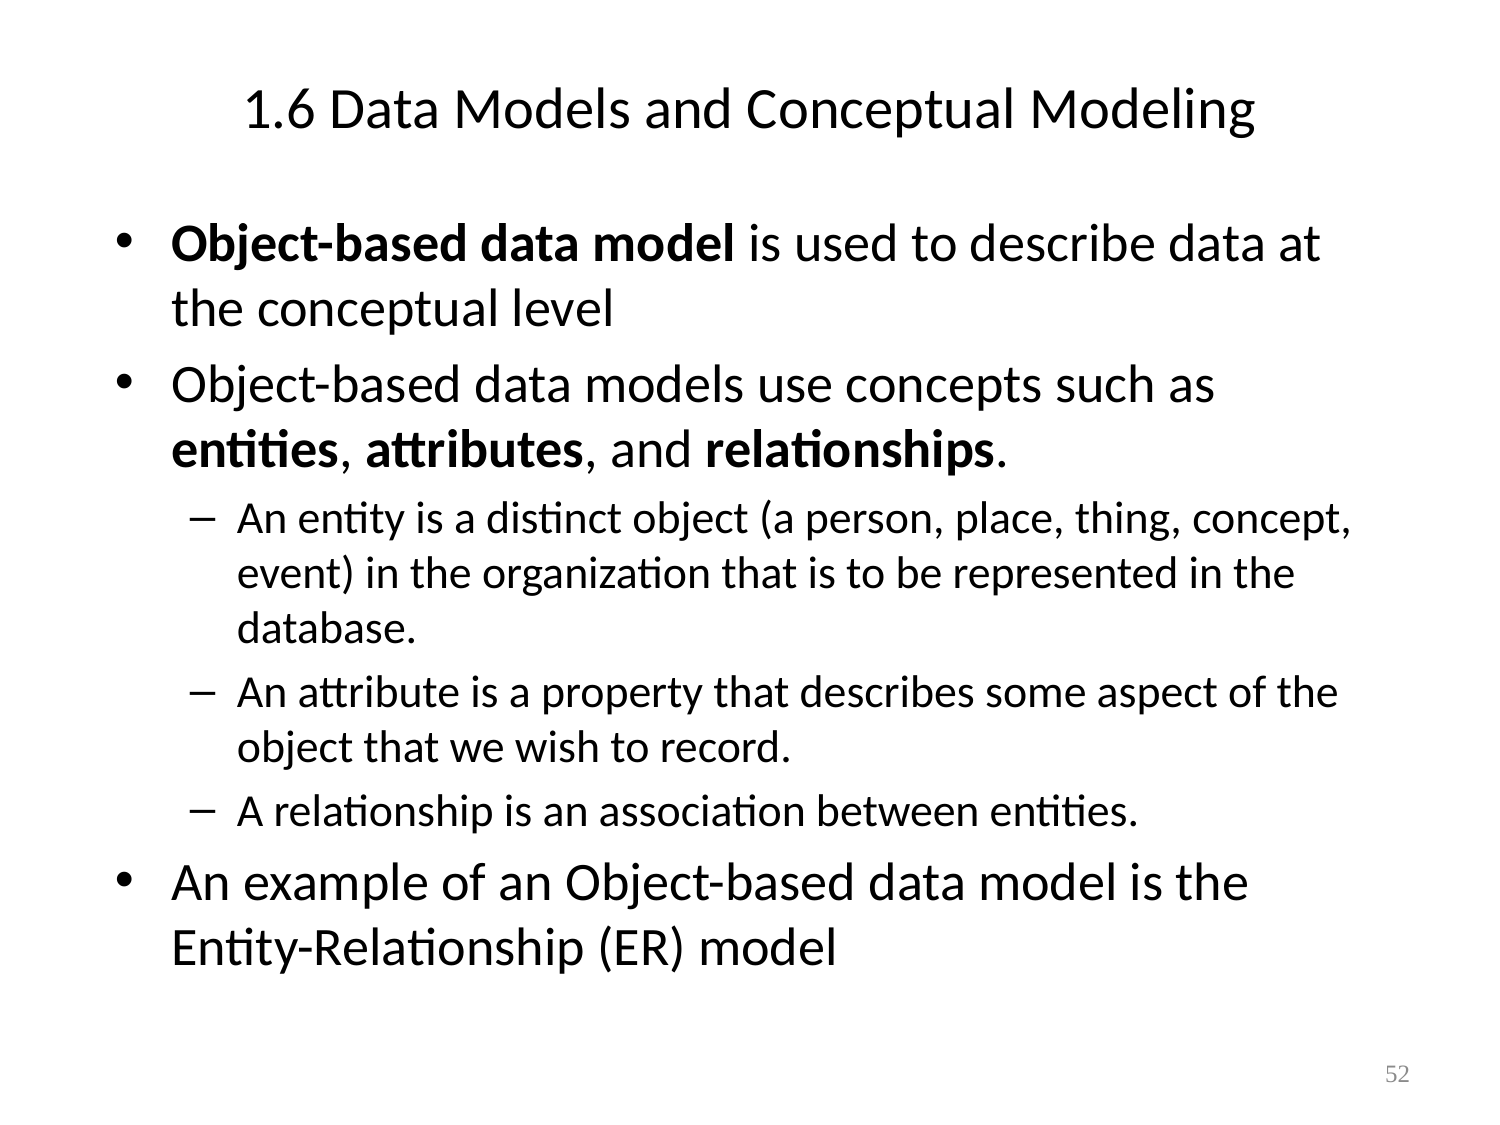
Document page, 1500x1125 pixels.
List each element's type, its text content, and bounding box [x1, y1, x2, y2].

slide_number 52 [1074, 1042, 1425, 1103]
title 1.6 Data Models and Conceptual Modeling [218, 60, 1282, 150]
list Object-based data model is used to describe data at the conceptual level Object-based data models use concepts such as entities, attributes, and relationships. An entity is a distinct object (a person, place, thing, concept, event) in the organization that is to be represented in the database. An attribute is a property that describes some aspect of the object that we wish to record. A relationship is an association between entities. An example of an Object-based data model is the Entity-Relationship (ER) model [99, 200, 1400, 1043]
